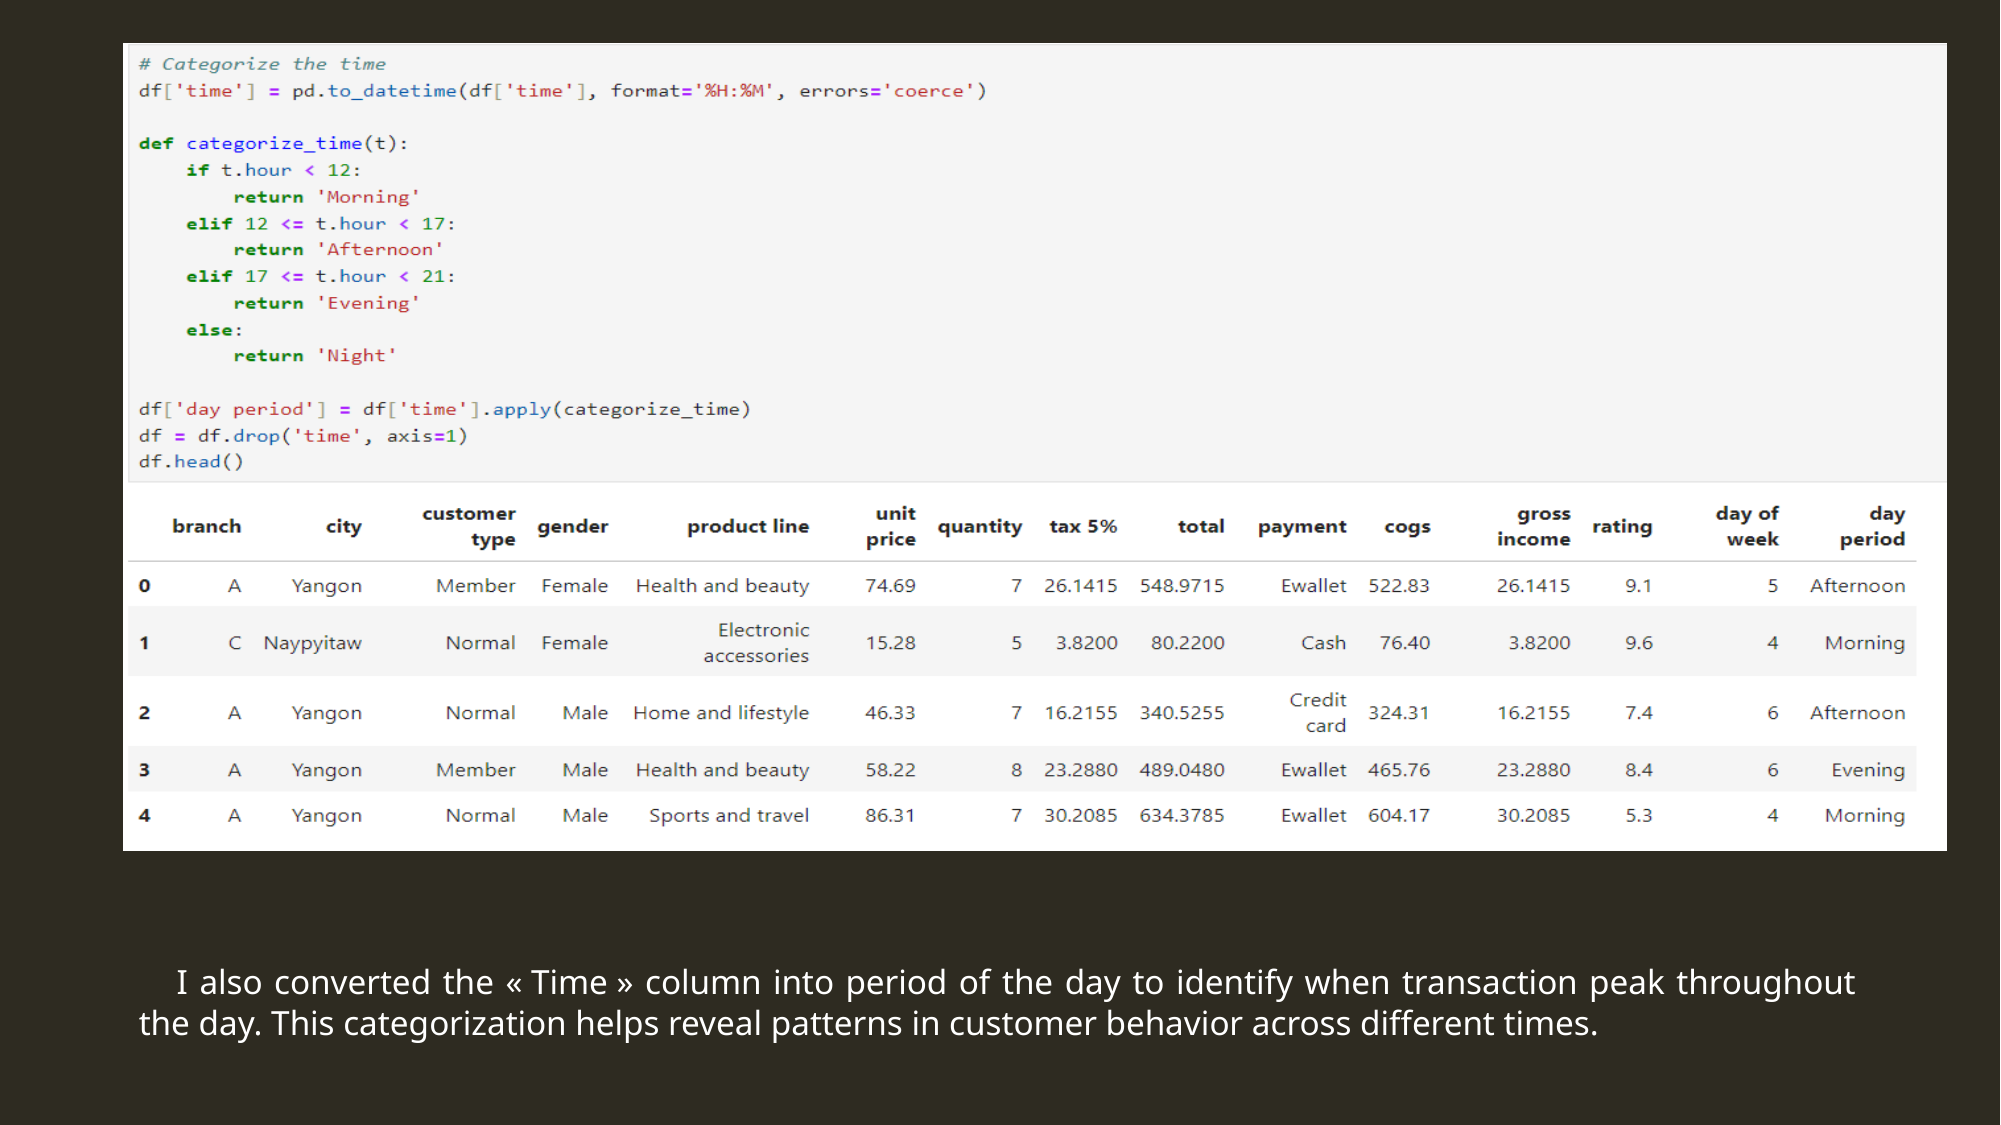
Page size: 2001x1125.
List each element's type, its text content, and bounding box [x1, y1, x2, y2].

text_box I also converted the « Time » column into period of the day to identify when transaction peak throughout the day. This categorization helps reveal patterns in customer behavior across different times. [123, 949, 1874, 1050]
picture [123, 43, 1947, 851]
